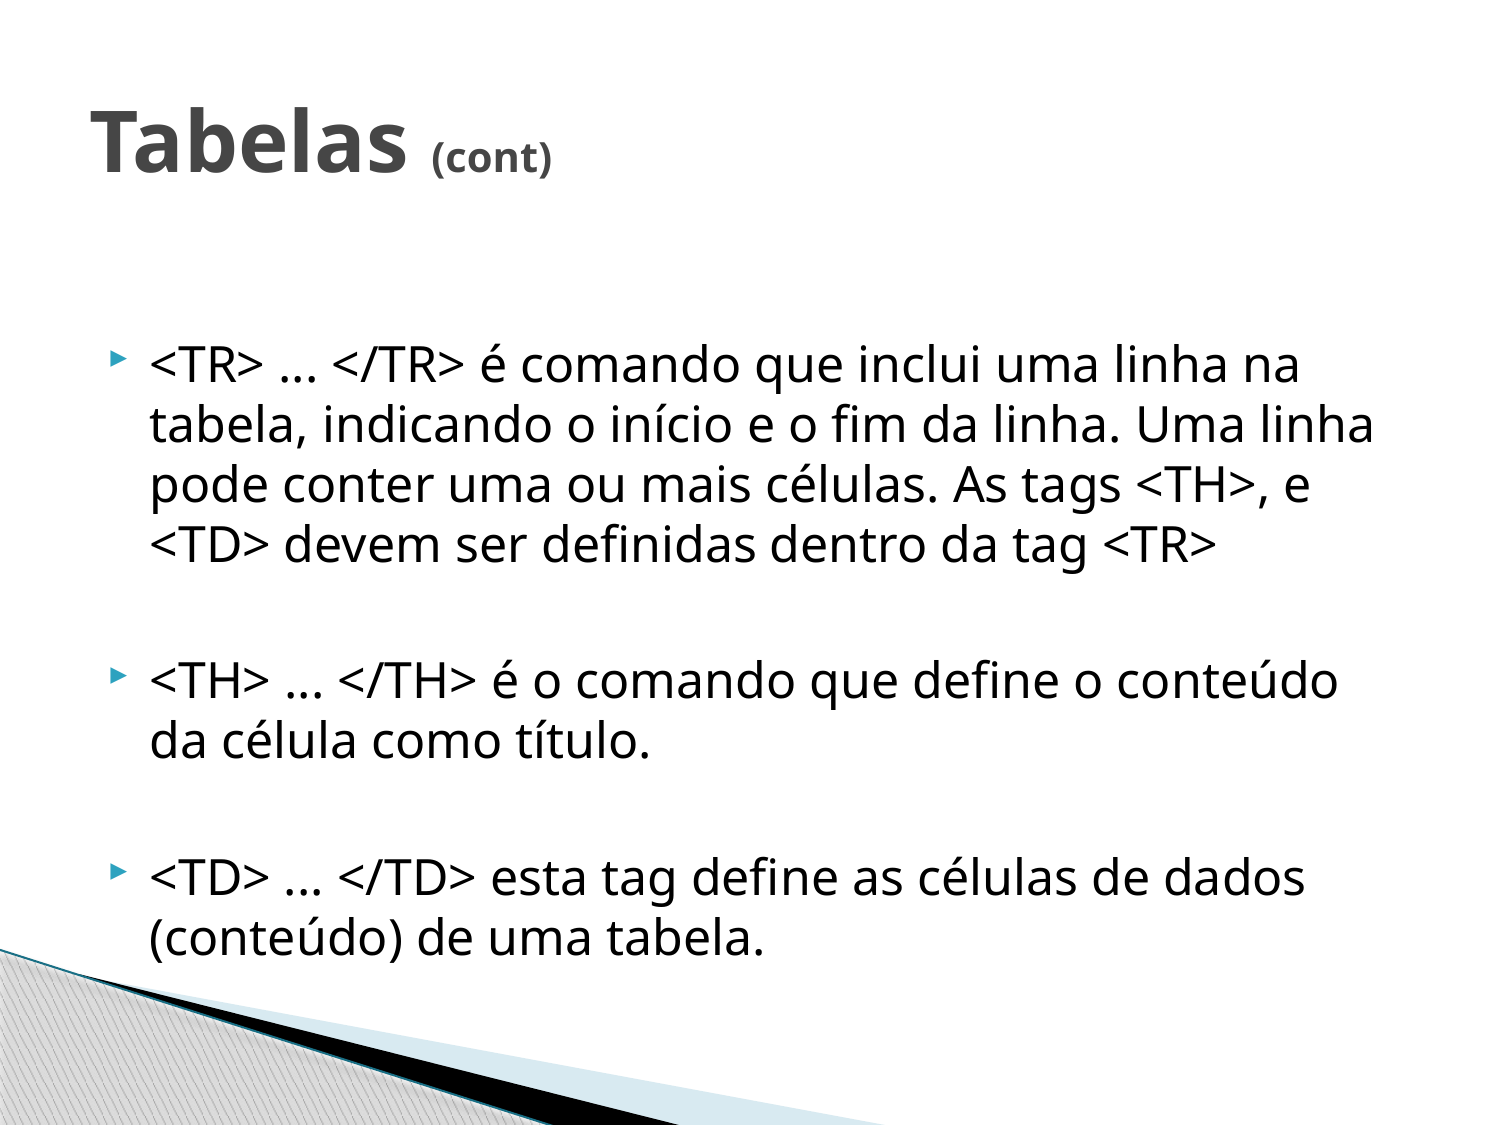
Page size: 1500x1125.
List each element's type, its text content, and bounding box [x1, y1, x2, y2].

list <TR> ... </TR> é comando que inclui uma linha na tabela, indicando o início e o fim da linha. Uma linha pode conter uma ou mais células. As tags <TH>, e <TD> devem ser definidas dentro da tag <TR> <TH> ... </TH> é o comando que define o conteúdo da célula como título. <TD> ... </TD> esta tag define as células de dados (conteúdo) de uma tabela. [75, 324, 1425, 1083]
title Tabelas (cont) [75, 45, 1425, 233]
